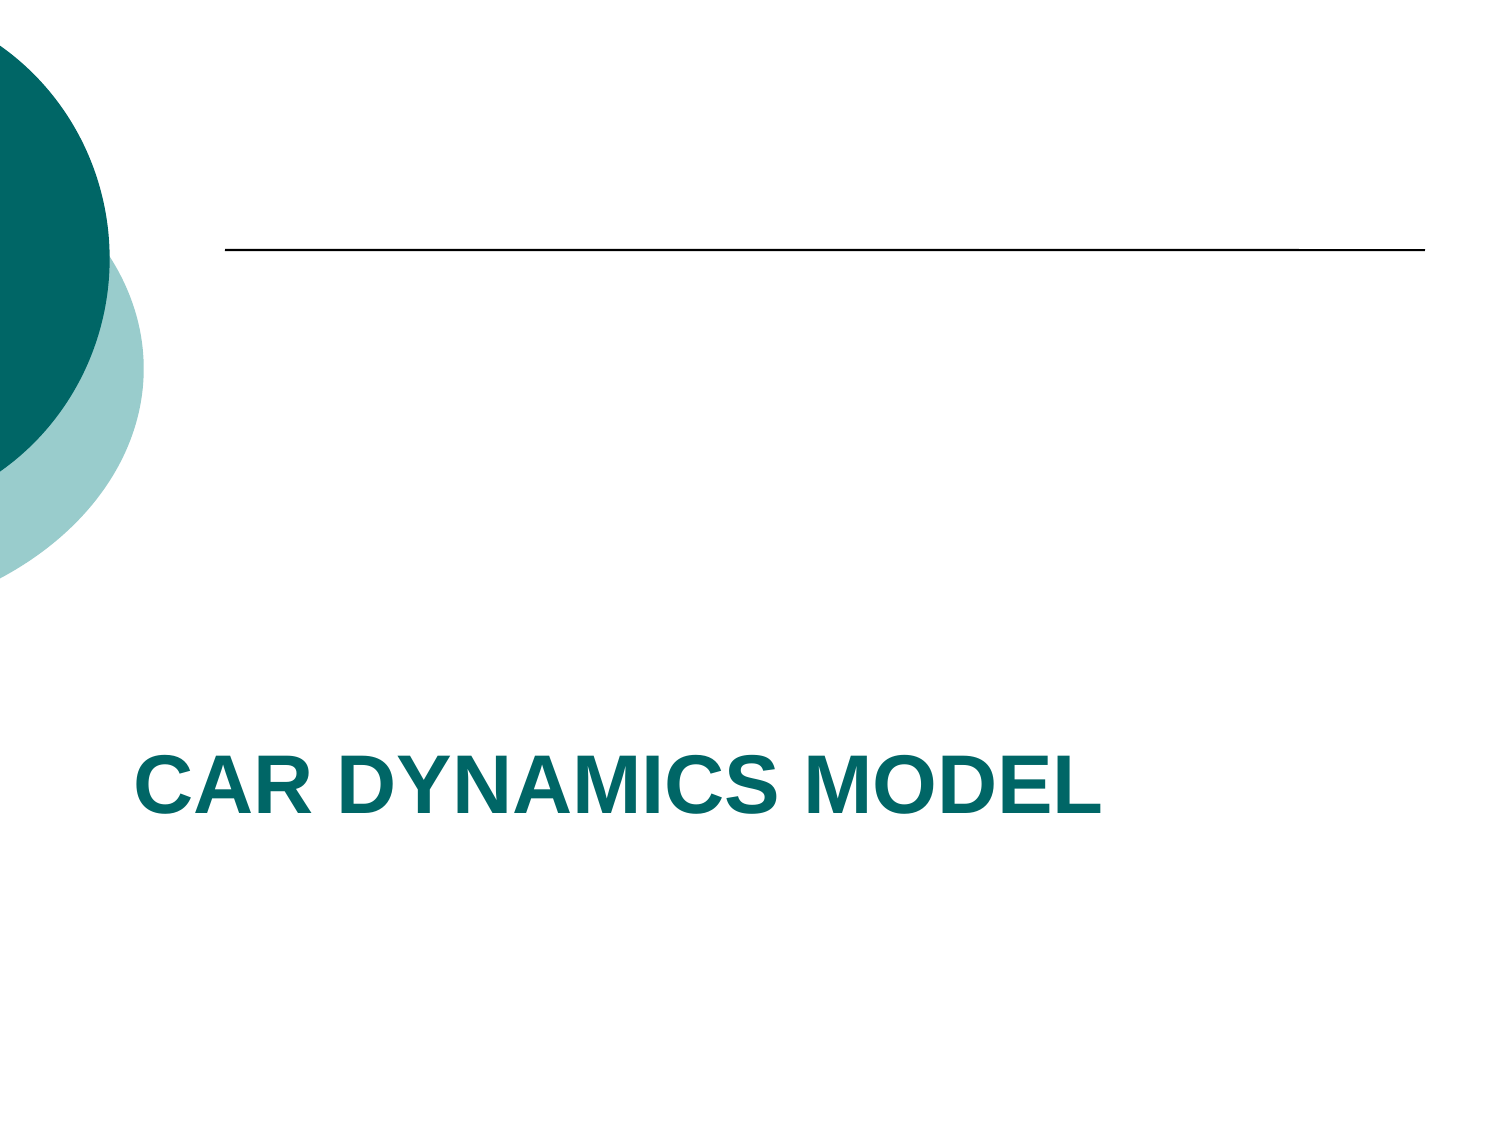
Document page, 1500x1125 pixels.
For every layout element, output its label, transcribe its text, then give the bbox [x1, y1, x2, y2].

title Car Dynamics Model [118, 722, 1394, 947]
